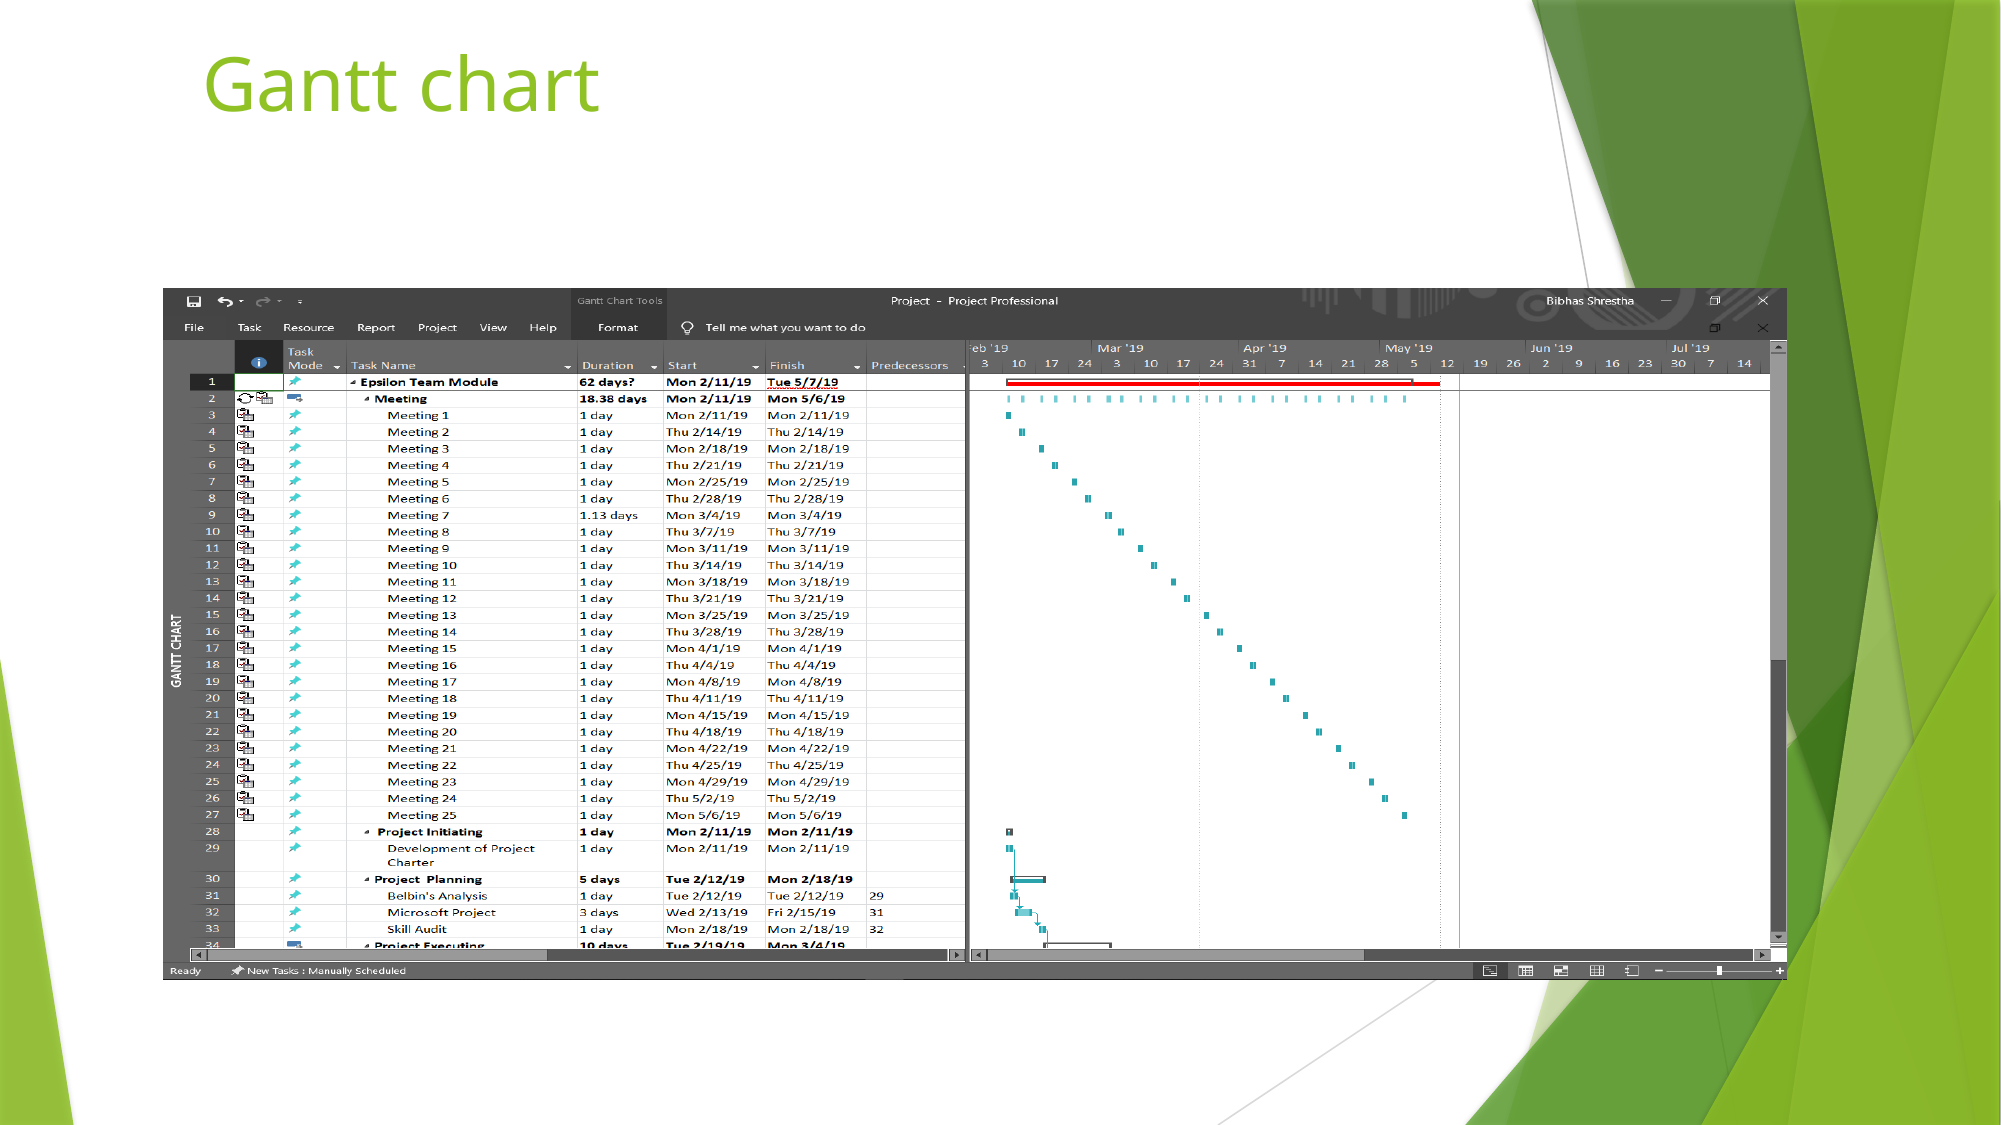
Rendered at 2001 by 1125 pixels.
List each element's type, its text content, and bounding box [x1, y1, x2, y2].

title Gantt chart [187, 29, 1813, 162]
picture [163, 287, 1787, 981]
